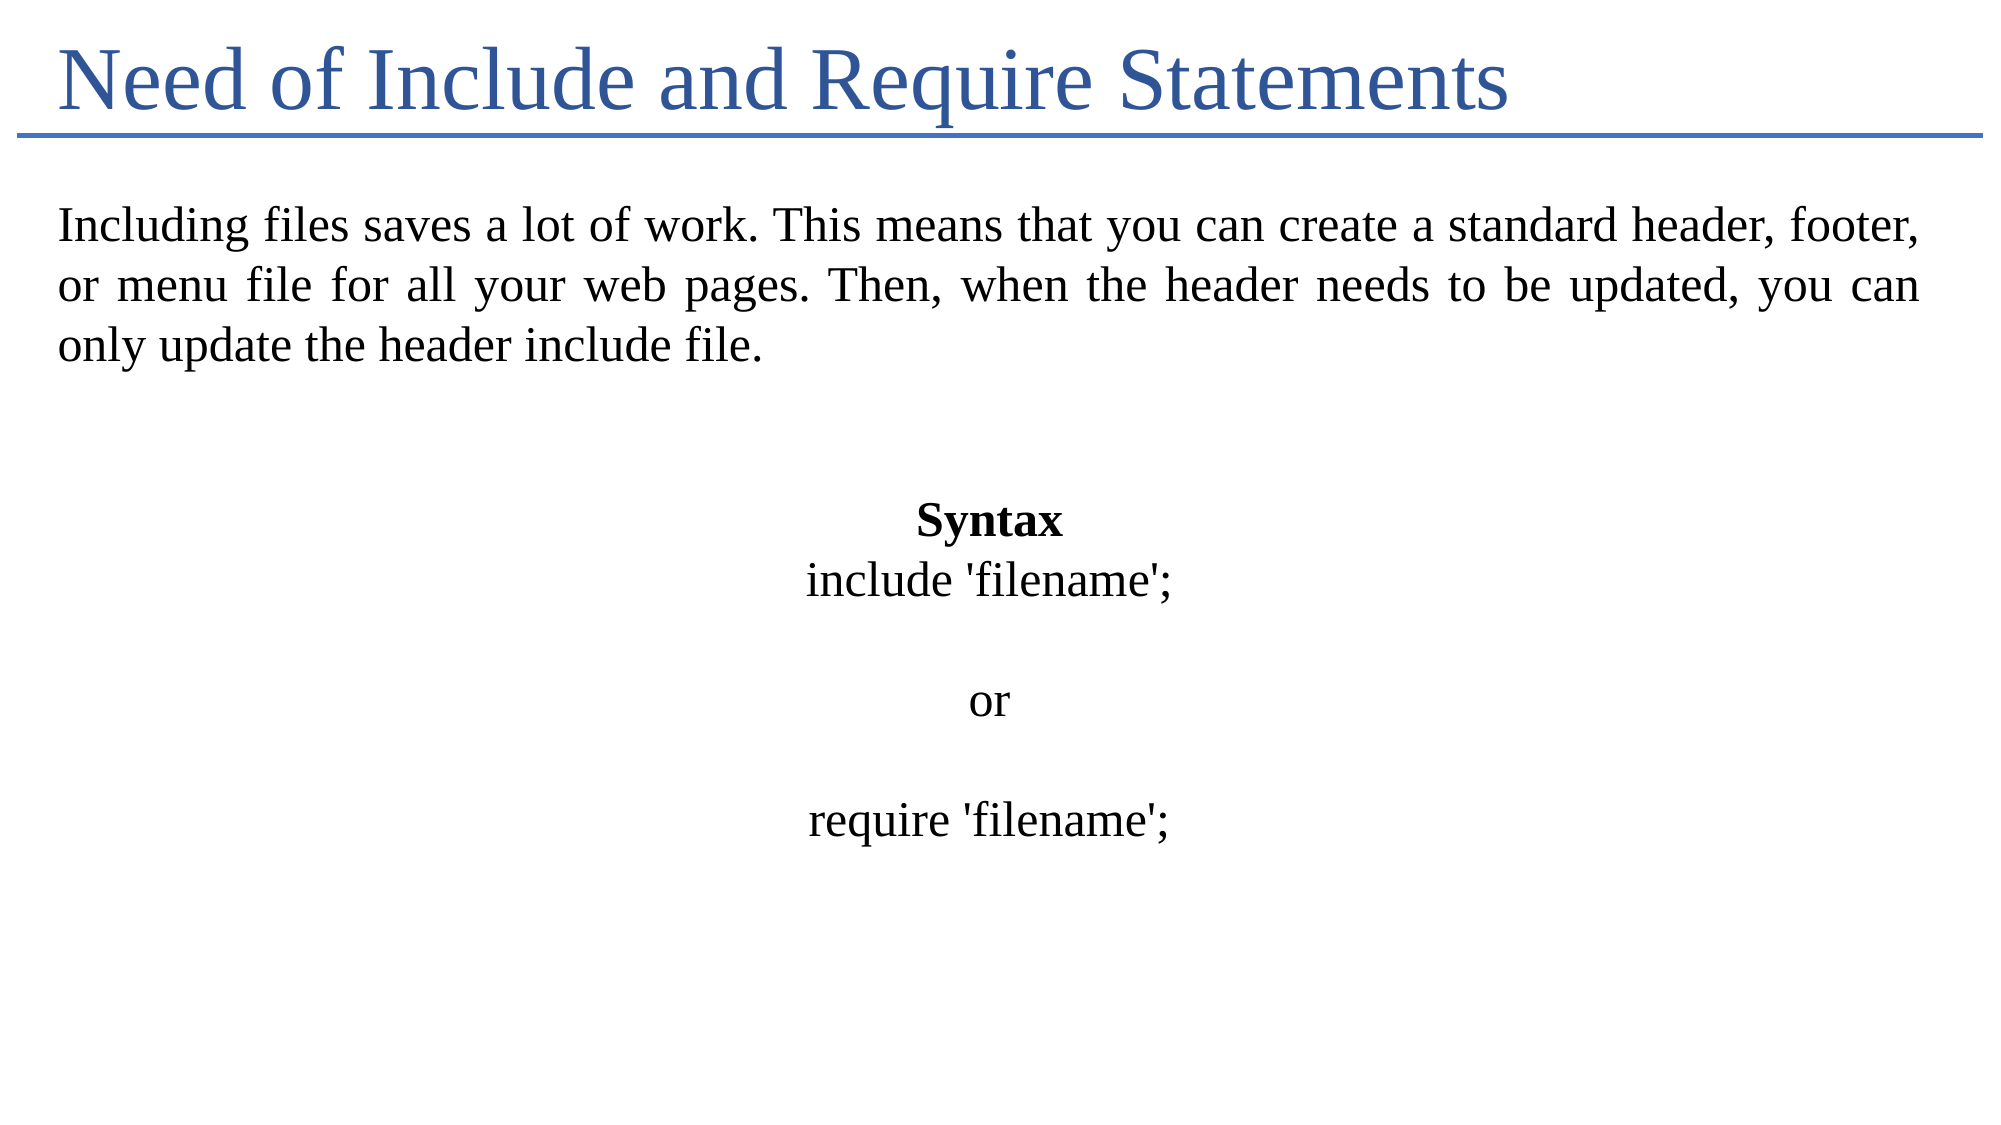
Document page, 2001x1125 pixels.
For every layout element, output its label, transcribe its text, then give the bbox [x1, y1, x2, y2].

title Need of Include and Require Statements [42, 24, 2000, 137]
text_box Including files saves a lot of work. This means that you can create a standard header, footer, or menu file for all your web pages. Then, when the header needs to be updated, you can only update the header include file. [42, 184, 1937, 379]
text_box Syntax include 'filename'; or require 'filename'; [488, 479, 1492, 855]
